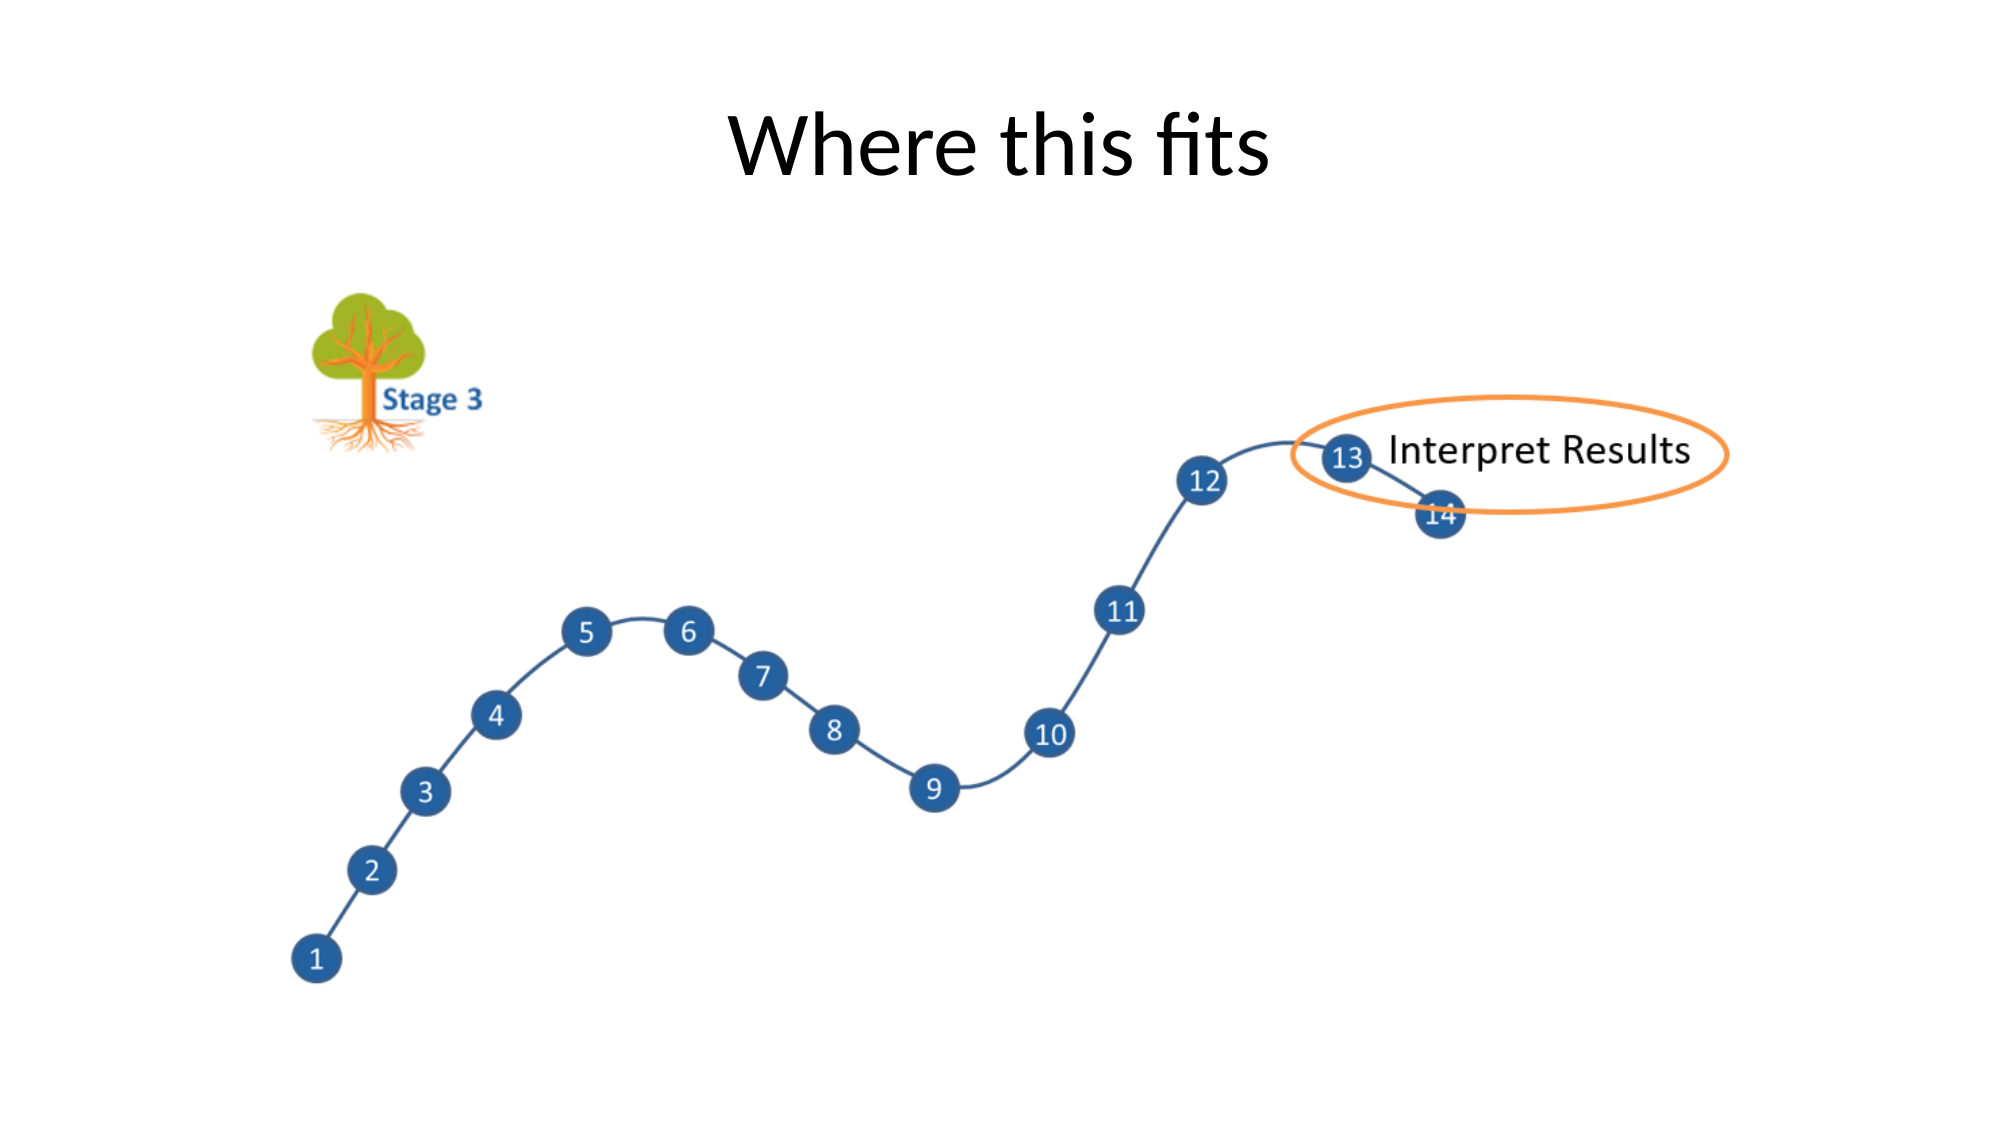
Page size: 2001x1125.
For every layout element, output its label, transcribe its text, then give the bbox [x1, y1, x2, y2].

title Where this fits [99, 45, 1900, 233]
picture [260, 262, 1742, 1005]
